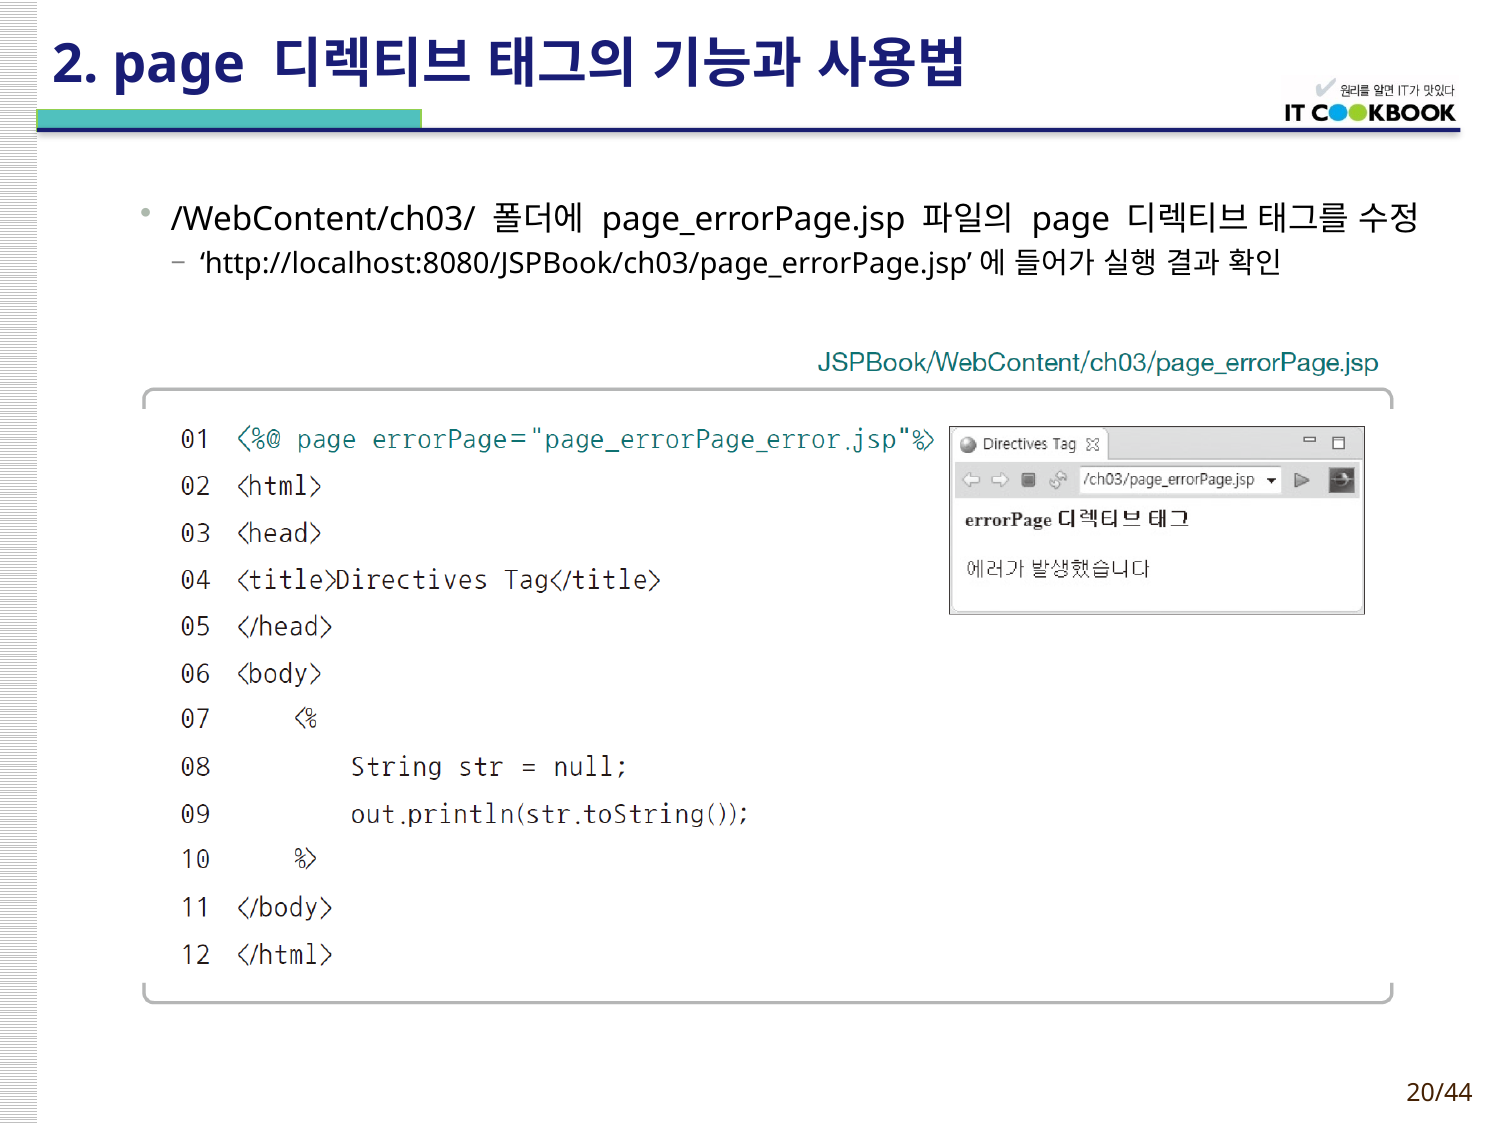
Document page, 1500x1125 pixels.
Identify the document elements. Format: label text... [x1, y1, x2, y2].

picture [1281, 75, 1459, 123]
title 2. page 디렉티브 태그의 기능과 사용법 [37, 13, 1278, 109]
list /WebContent/ch03/ 폴더에 page_errorPage.jsp 파일의 page 디렉티브 태그를 수정 ‘http://localhost:8080/JSPBook/ch03/page_errorPage.jsp’에 들어가 실행 결과 확인 [37, 185, 1463, 1123]
picture [128, 337, 1399, 1010]
